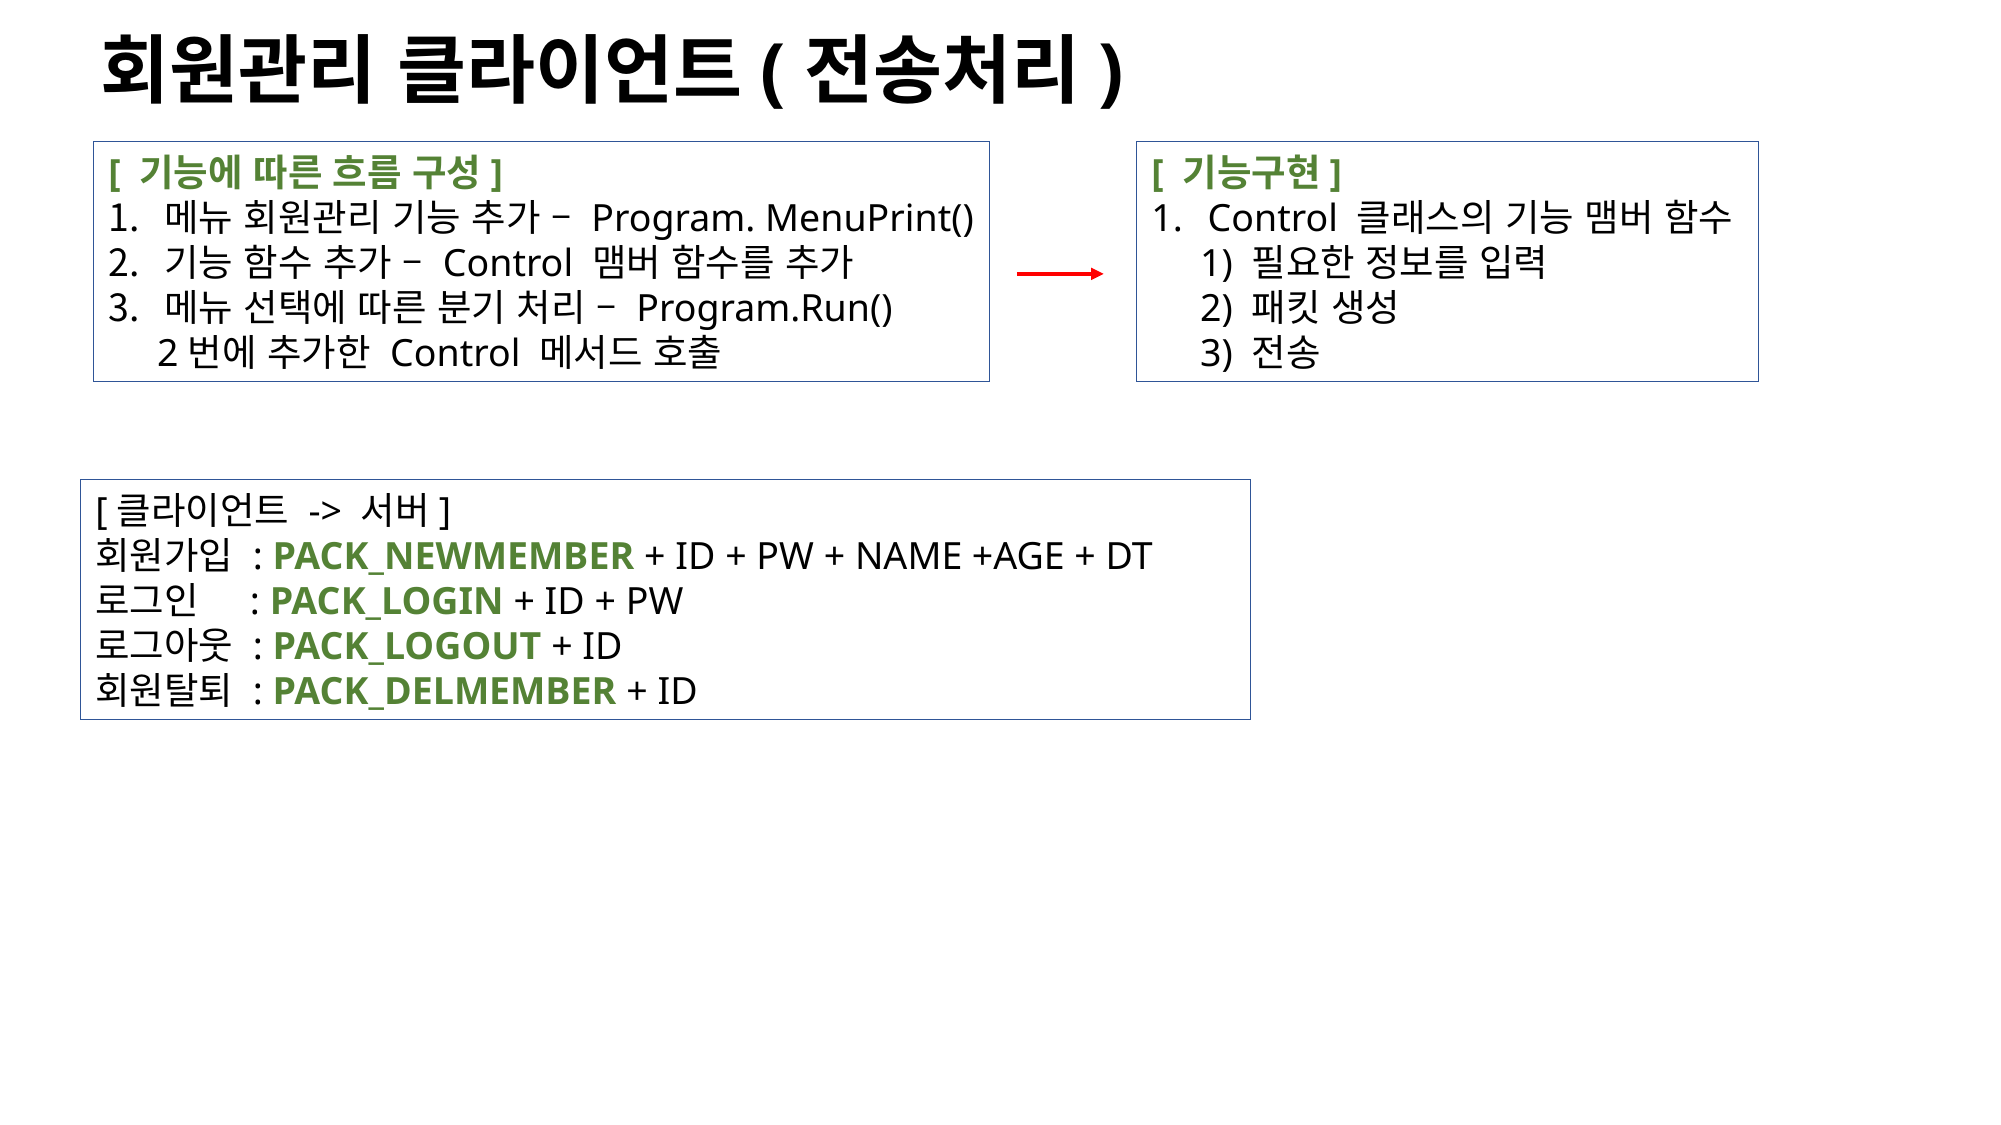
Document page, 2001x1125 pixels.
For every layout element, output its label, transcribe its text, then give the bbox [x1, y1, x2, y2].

text_box [ 기능에 따른 흐름 구성] 메뉴 회원관리 기능 추가 – Program. MenuPrint() 기능 함수 추가 – Control 맴버 함수를 추가 메뉴 선택에 따른 분기 처리 – Program.Run() 2번에 추가한 Control 메서드 호출 [93, 141, 990, 382]
text_box 회원관리 클라이언트(전송처리) [86, 15, 1139, 120]
text_box [ 기능구현] Control 클래스의 기능 맴버 함수 1) 필요한 정보를 입력 2) 패킷 생성 3) 전송 [1136, 141, 1759, 382]
text_box [클라이언트 -> 서버] 회원가입 : PACK_NEWMEMBER + ID + PW + NAME +AGE + DT 로그인 : PACK_LOGIN + ID + PW 로그아웃 : PACK_LOGOUT + ID 회원탈퇴 : PACK_DELMEMBER + ID [80, 479, 1251, 720]
